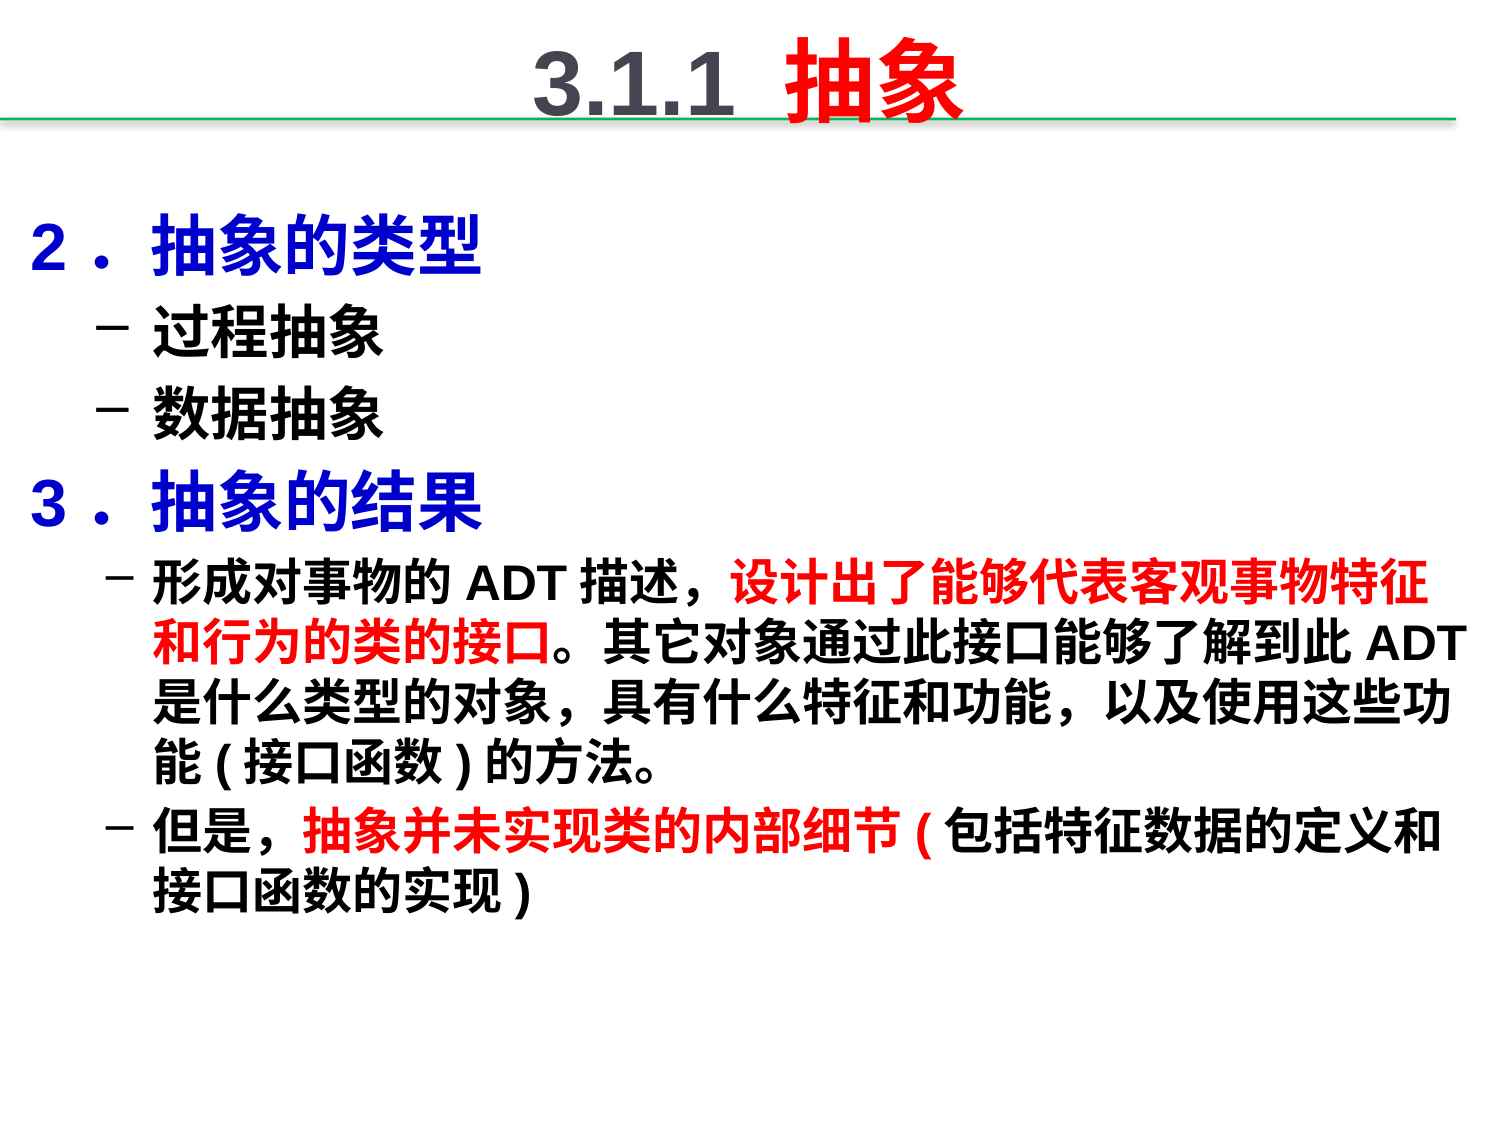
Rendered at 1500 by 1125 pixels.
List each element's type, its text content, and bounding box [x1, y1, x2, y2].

list 2．抽象的类型 过程抽象 数据抽象 3．抽象的结果 形成对事物的ADT描述，设计出了能够代表客观事物特征和行为的类的接口。其它对象通过此接口能够了解到此ADT是什么类型的对象，具有什么特征和功能，以及使用这些功能(接口函数)的方法。 但是，抽象并未实现类的内部细节(包括特征数据的定义和接口函数的实现) [15, 127, 1485, 976]
title 3.1.1 抽象 [74, 11, 1426, 127]
